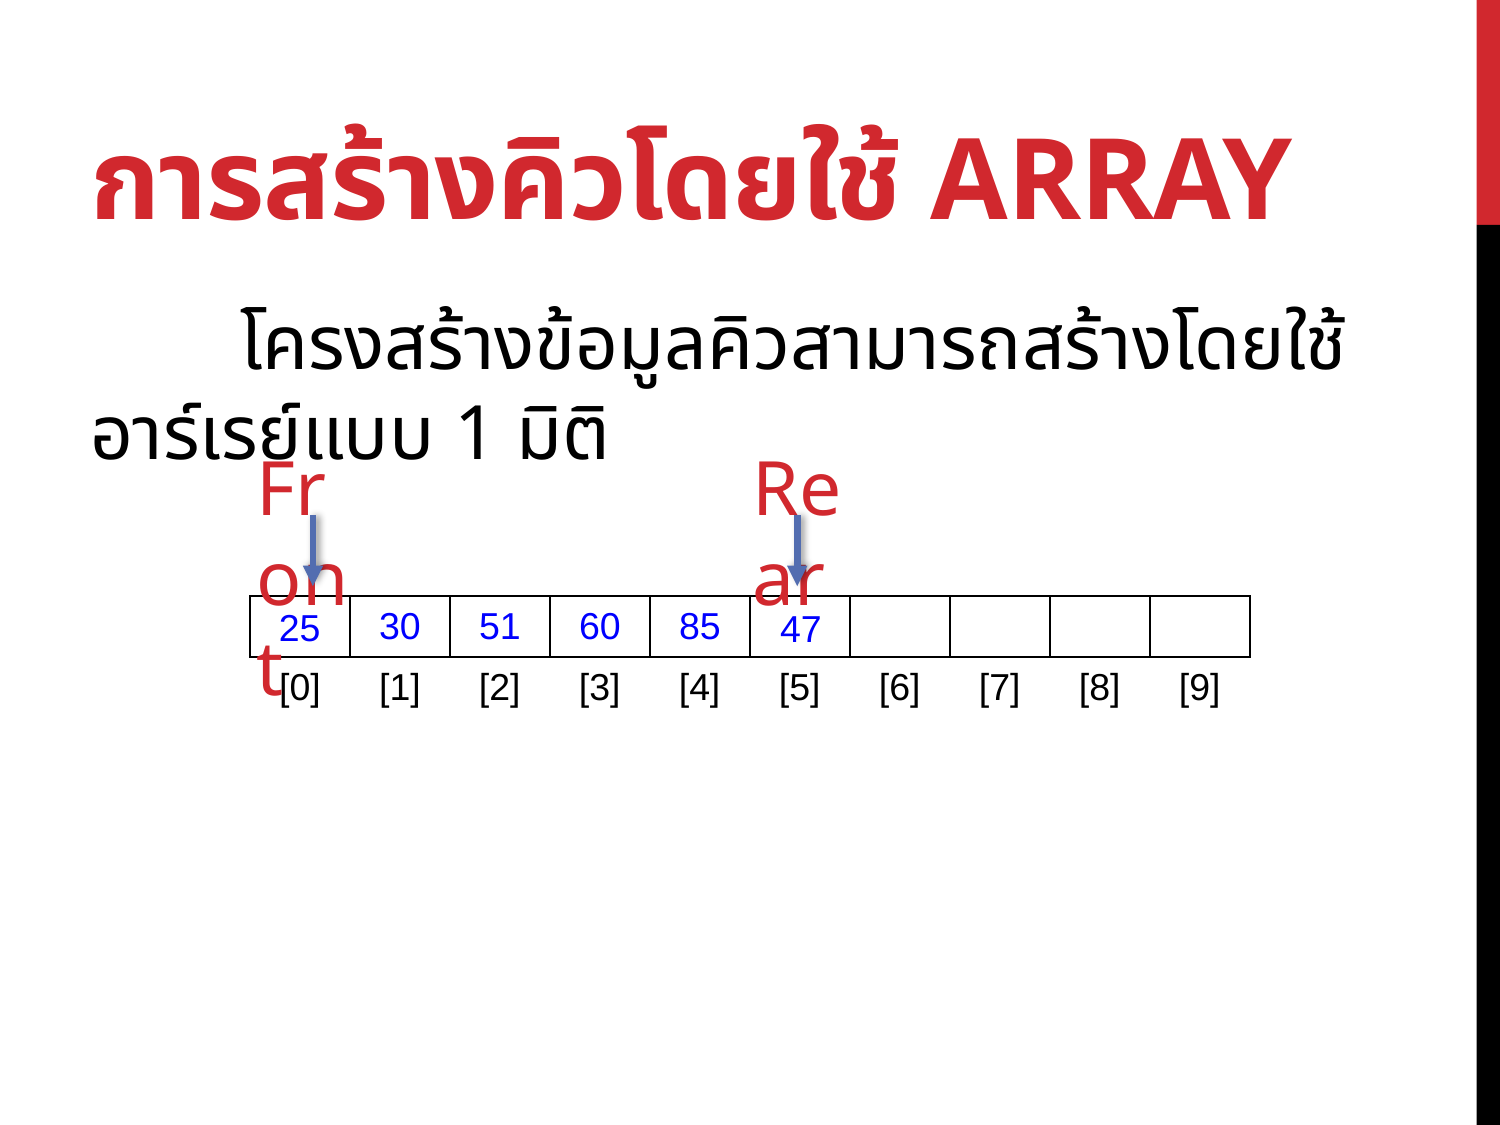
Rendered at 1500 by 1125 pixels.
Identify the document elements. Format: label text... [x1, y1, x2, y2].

table_cell [4] [650, 658, 750, 718]
table_cell [7] [950, 658, 1050, 718]
text_box 25 [258, 596, 341, 657]
table_header 30 [384, 597, 449, 656]
table_cell [9] [1150, 658, 1250, 718]
list โครงสร้างข้อมูลคิวสามารถสร้างโดยใช้อาร์เรย์แบบ 1 มิติ [75, 287, 1388, 1005]
text_box 47 [759, 597, 843, 658]
table_header 85 [651, 597, 749, 656]
table_cell [3] [550, 658, 650, 718]
table_cell [1] [384, 658, 450, 718]
table_header [951, 597, 1049, 656]
table_header [843, 628, 849, 656]
table_cell [2] [450, 658, 550, 718]
table_cell [8] [1050, 658, 1150, 718]
table_cell [5] [750, 658, 850, 718]
text_box Rear [738, 432, 880, 628]
table_header [851, 597, 949, 656]
table_header [1051, 597, 1149, 656]
table_cell [6] [850, 658, 950, 718]
table_header 51 [451, 597, 549, 656]
title การสร้างคิวโดยใช้ array [75, 25, 1388, 250]
table_header 60 [551, 597, 649, 656]
text_box Front [242, 432, 384, 718]
table_header [751, 628, 759, 656]
table_header [1151, 597, 1249, 656]
